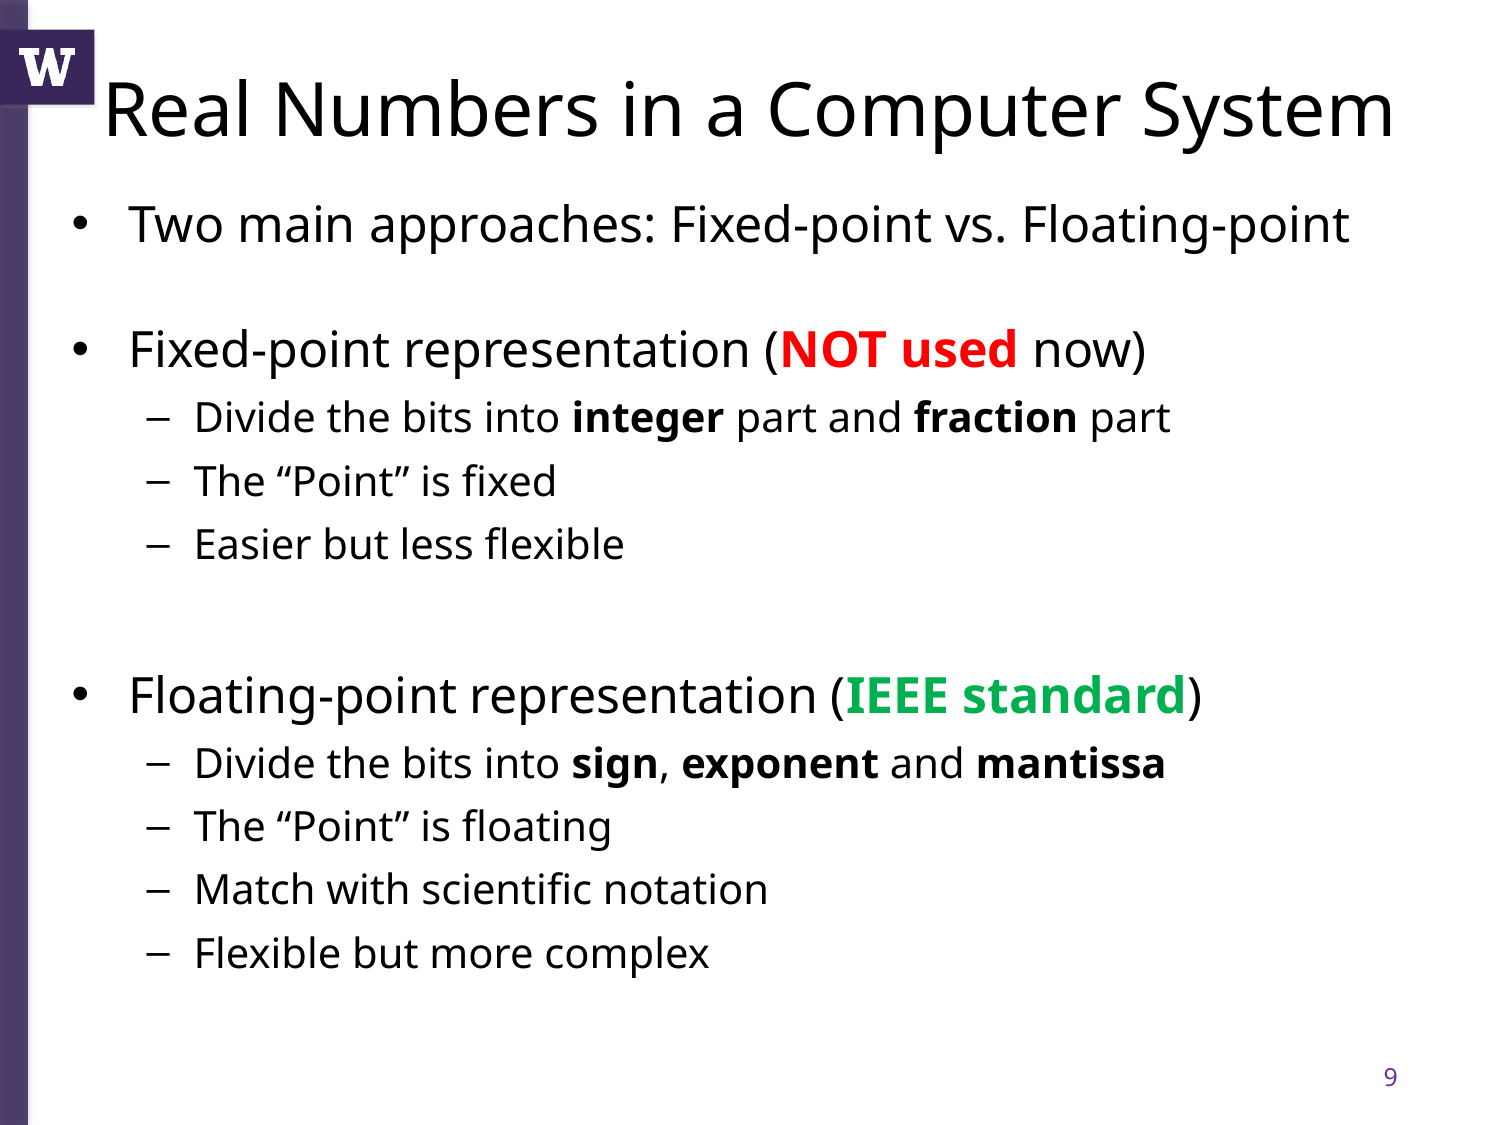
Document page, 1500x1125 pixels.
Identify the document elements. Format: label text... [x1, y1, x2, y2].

list Two main approaches: Fixed-point vs. Floating-point Fixed-point representation (NOT used now) Divide the bits into integer part and fraction part The “Point” is fixed Easier but less flexible Floating-point representation (IEEE standard) Divide the bits into sign, exponent and mantissa The “Point” is floating Match with scientific notation Flexible but more complex [56, 178, 1399, 1025]
text_box Real Numbers in a Computer System [74, 37, 1425, 175]
picture [19, 48, 74, 86]
